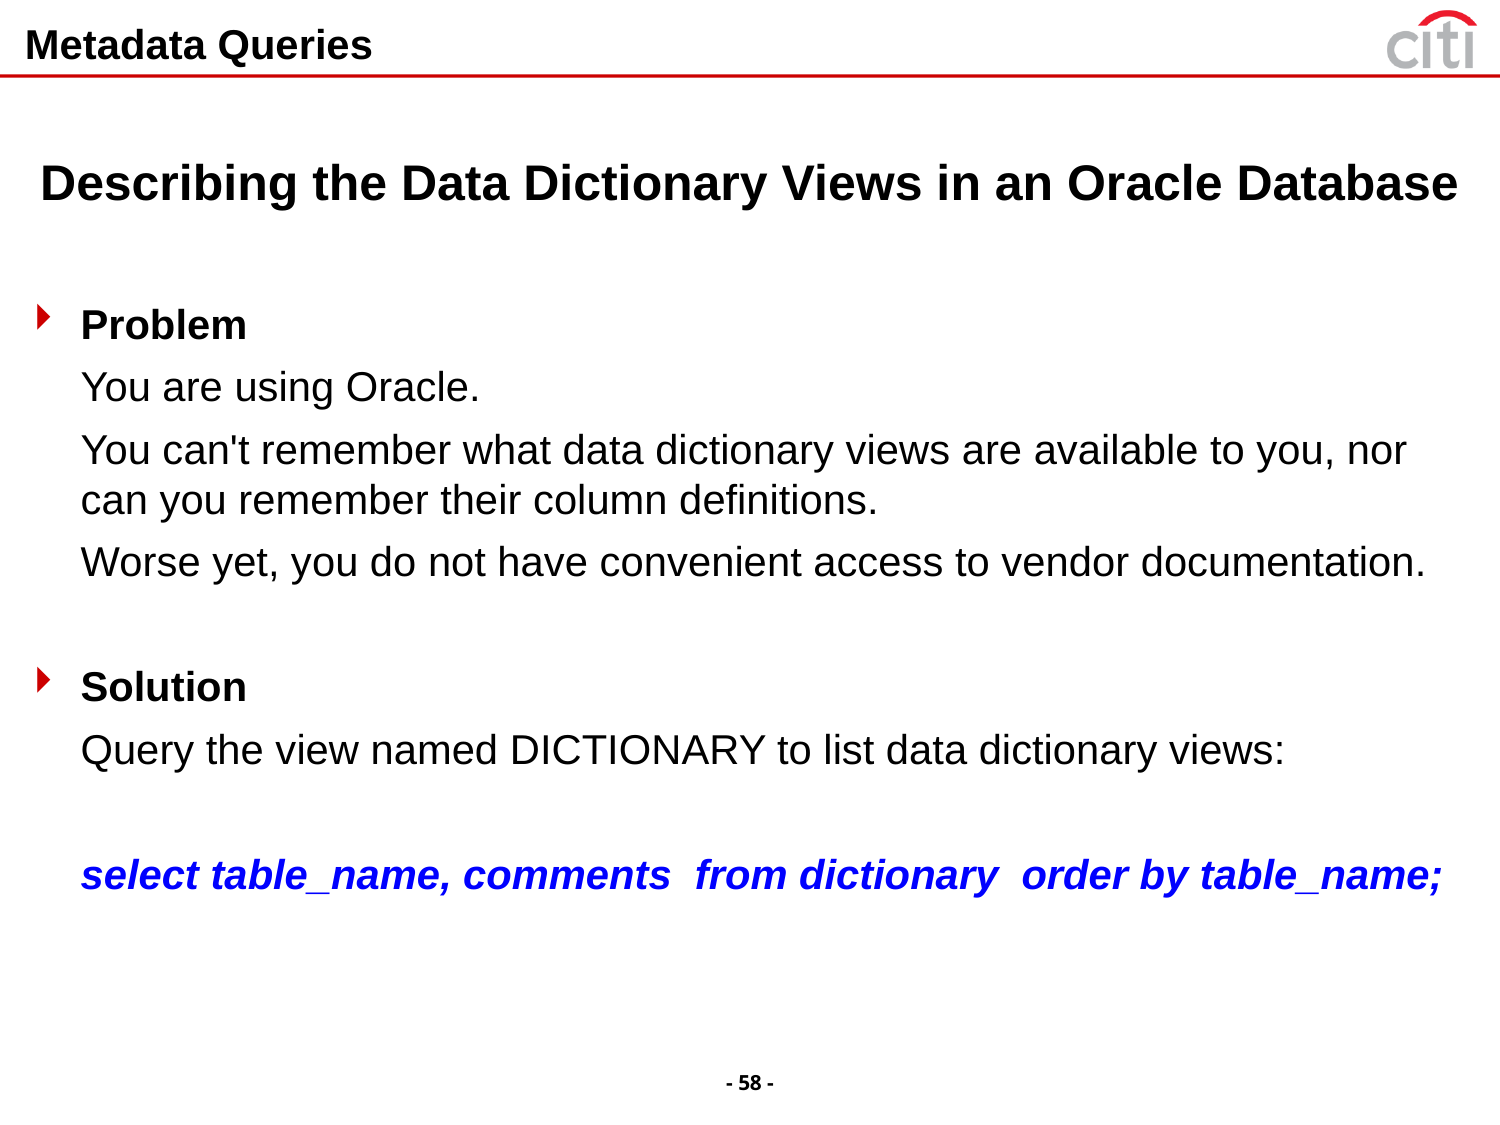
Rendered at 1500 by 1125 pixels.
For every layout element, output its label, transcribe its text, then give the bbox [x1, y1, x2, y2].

slide_number - 58 - [593, 1062, 907, 1104]
list Describing the Data Dictionary Views in an Oracle Database Problem You are using Oracle. You can't remember what data dictionary views are available to you, nor can you remember their column definitions. Worse yet, you do not have convenient access to vendor documentation. Solution Query the view named DICTIONARY to list data dictionary views: select table_name, comments from dictionary order by table_name; [24, 149, 1476, 1026]
picture [1383, 8, 1481, 74]
title Metadata Queries [24, 12, 1476, 69]
